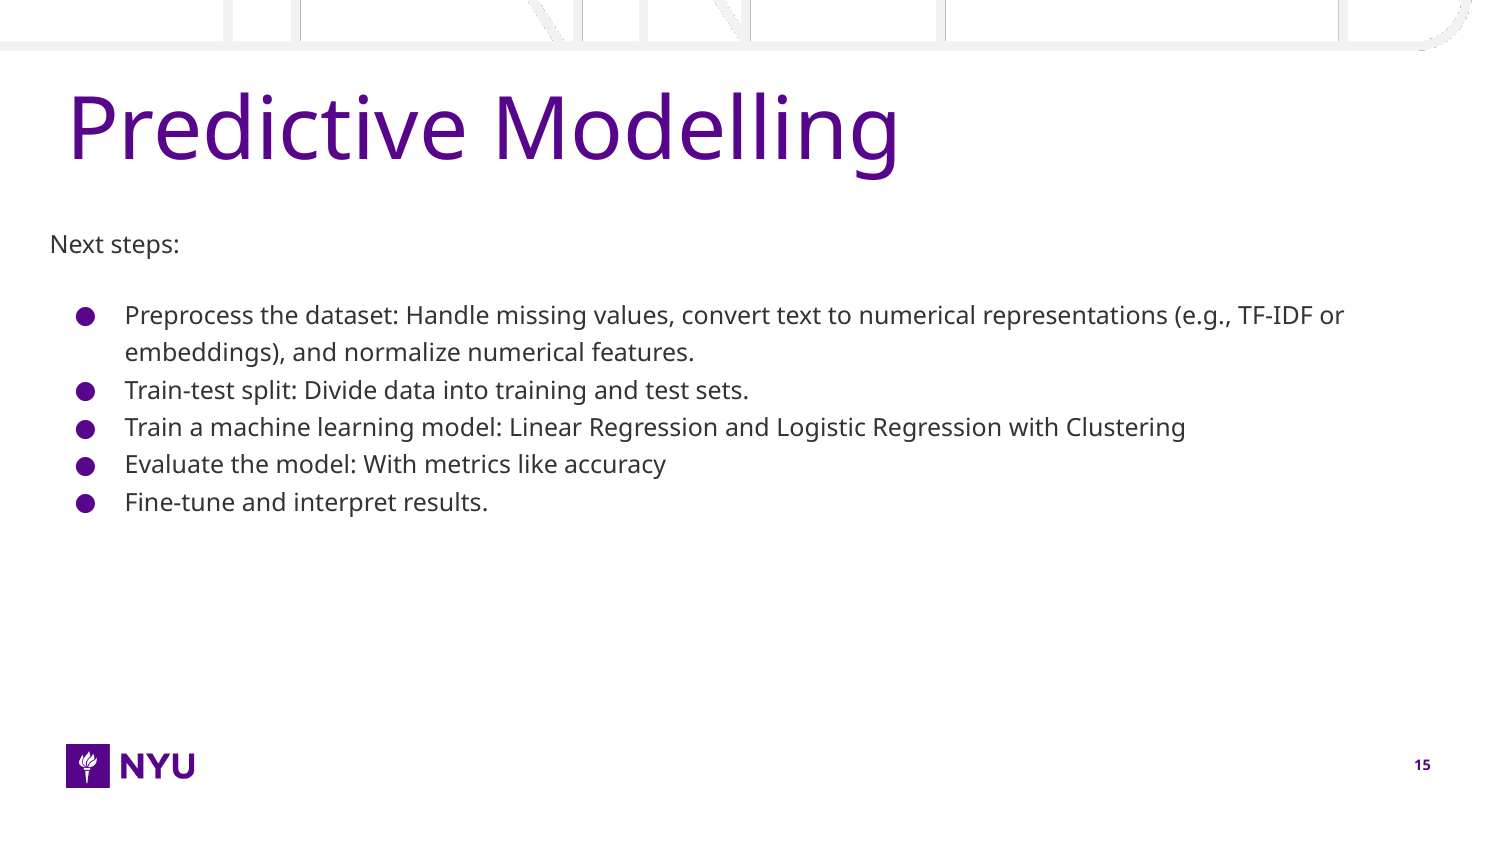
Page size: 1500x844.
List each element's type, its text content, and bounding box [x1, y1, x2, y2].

picture [66, 744, 195, 788]
picture [0, 0, 1496, 51]
list Next steps: Preprocess the dataset: Handle missing values, convert text to numerical representations (e.g., TF-IDF or embeddings), and normalize numerical features. Train-test split: Divide data into training and test sets. Train a machine learning model: Linear Regression and Logistic Regression with Clustering Evaluate the model: With metrics like accuracy Fine-tune and interpret results. [34, 206, 1450, 580]
title Predictive Modelling [51, 72, 1434, 206]
